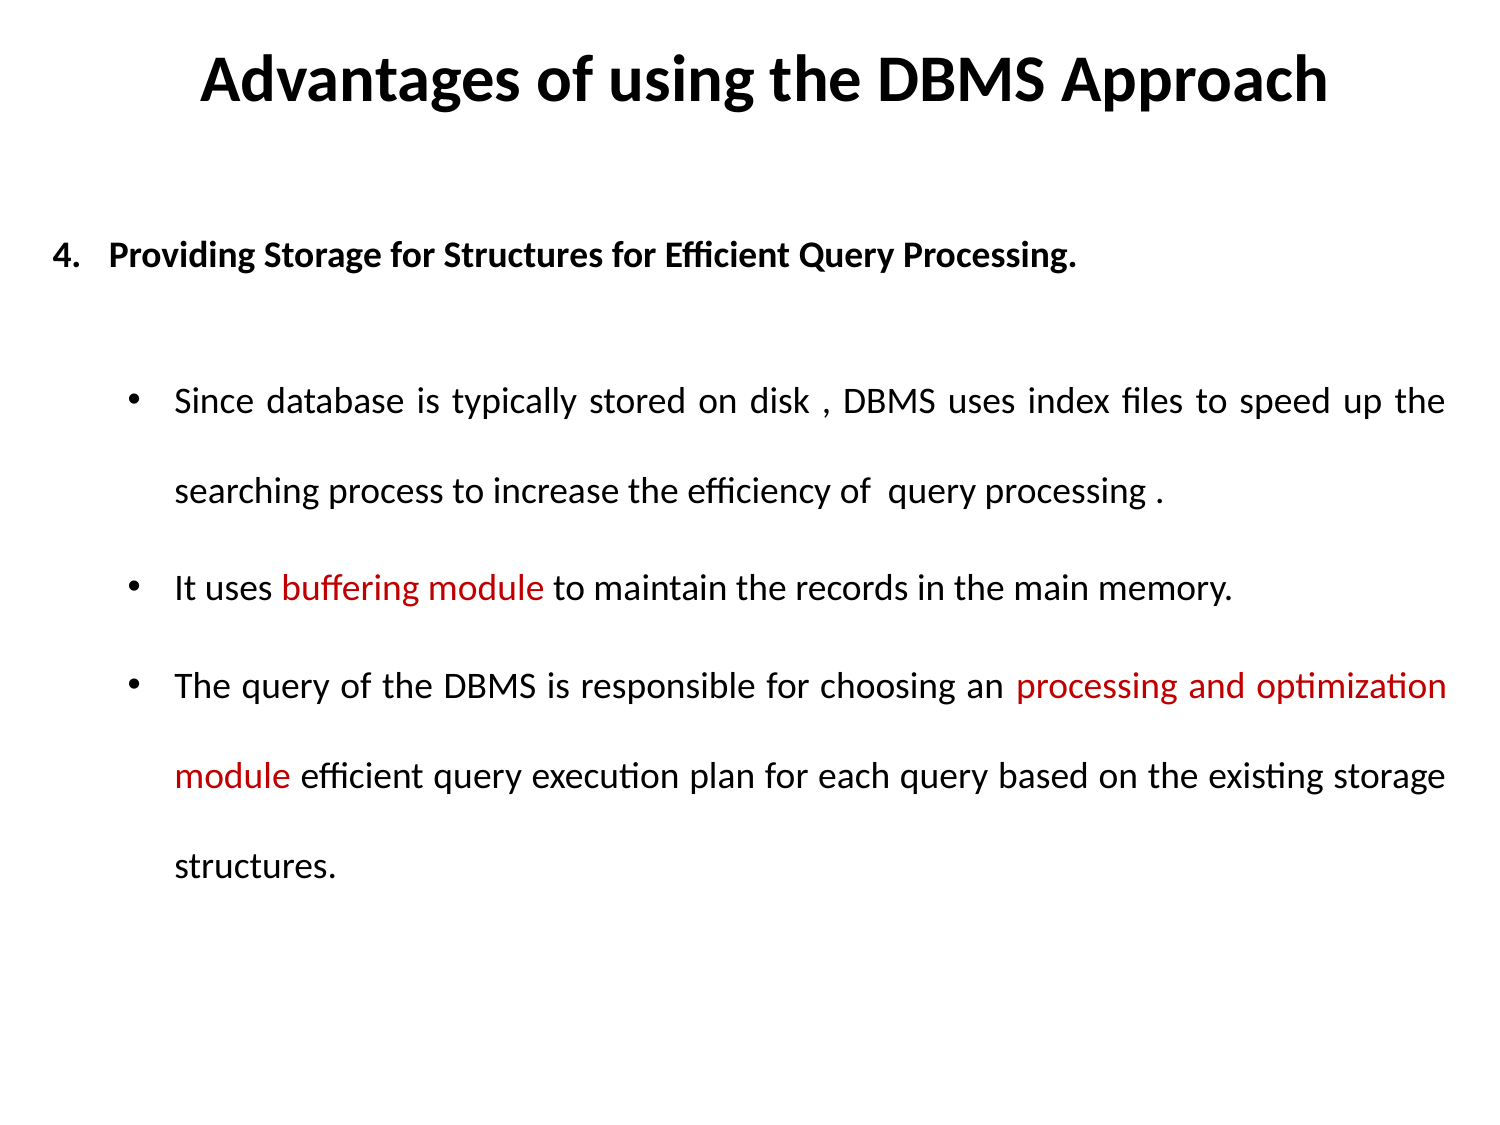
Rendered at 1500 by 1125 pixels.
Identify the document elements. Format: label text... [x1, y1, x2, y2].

list Providing Storage for Structures for Efficient Query Processing. Since database is typically stored on disk , DBMS uses index files to speed up the searching process to increase the efficiency of query processing . It uses buffering module to maintain the records in the main memory. The query of the DBMS is responsible for choosing an processing and optimization module efficient query execution plan for each query based on the existing storage structures. [37, 137, 1463, 1088]
text_box Advantages of using the DBMS Approach [185, 31, 1400, 119]
text_box [43, 29, 1475, 121]
